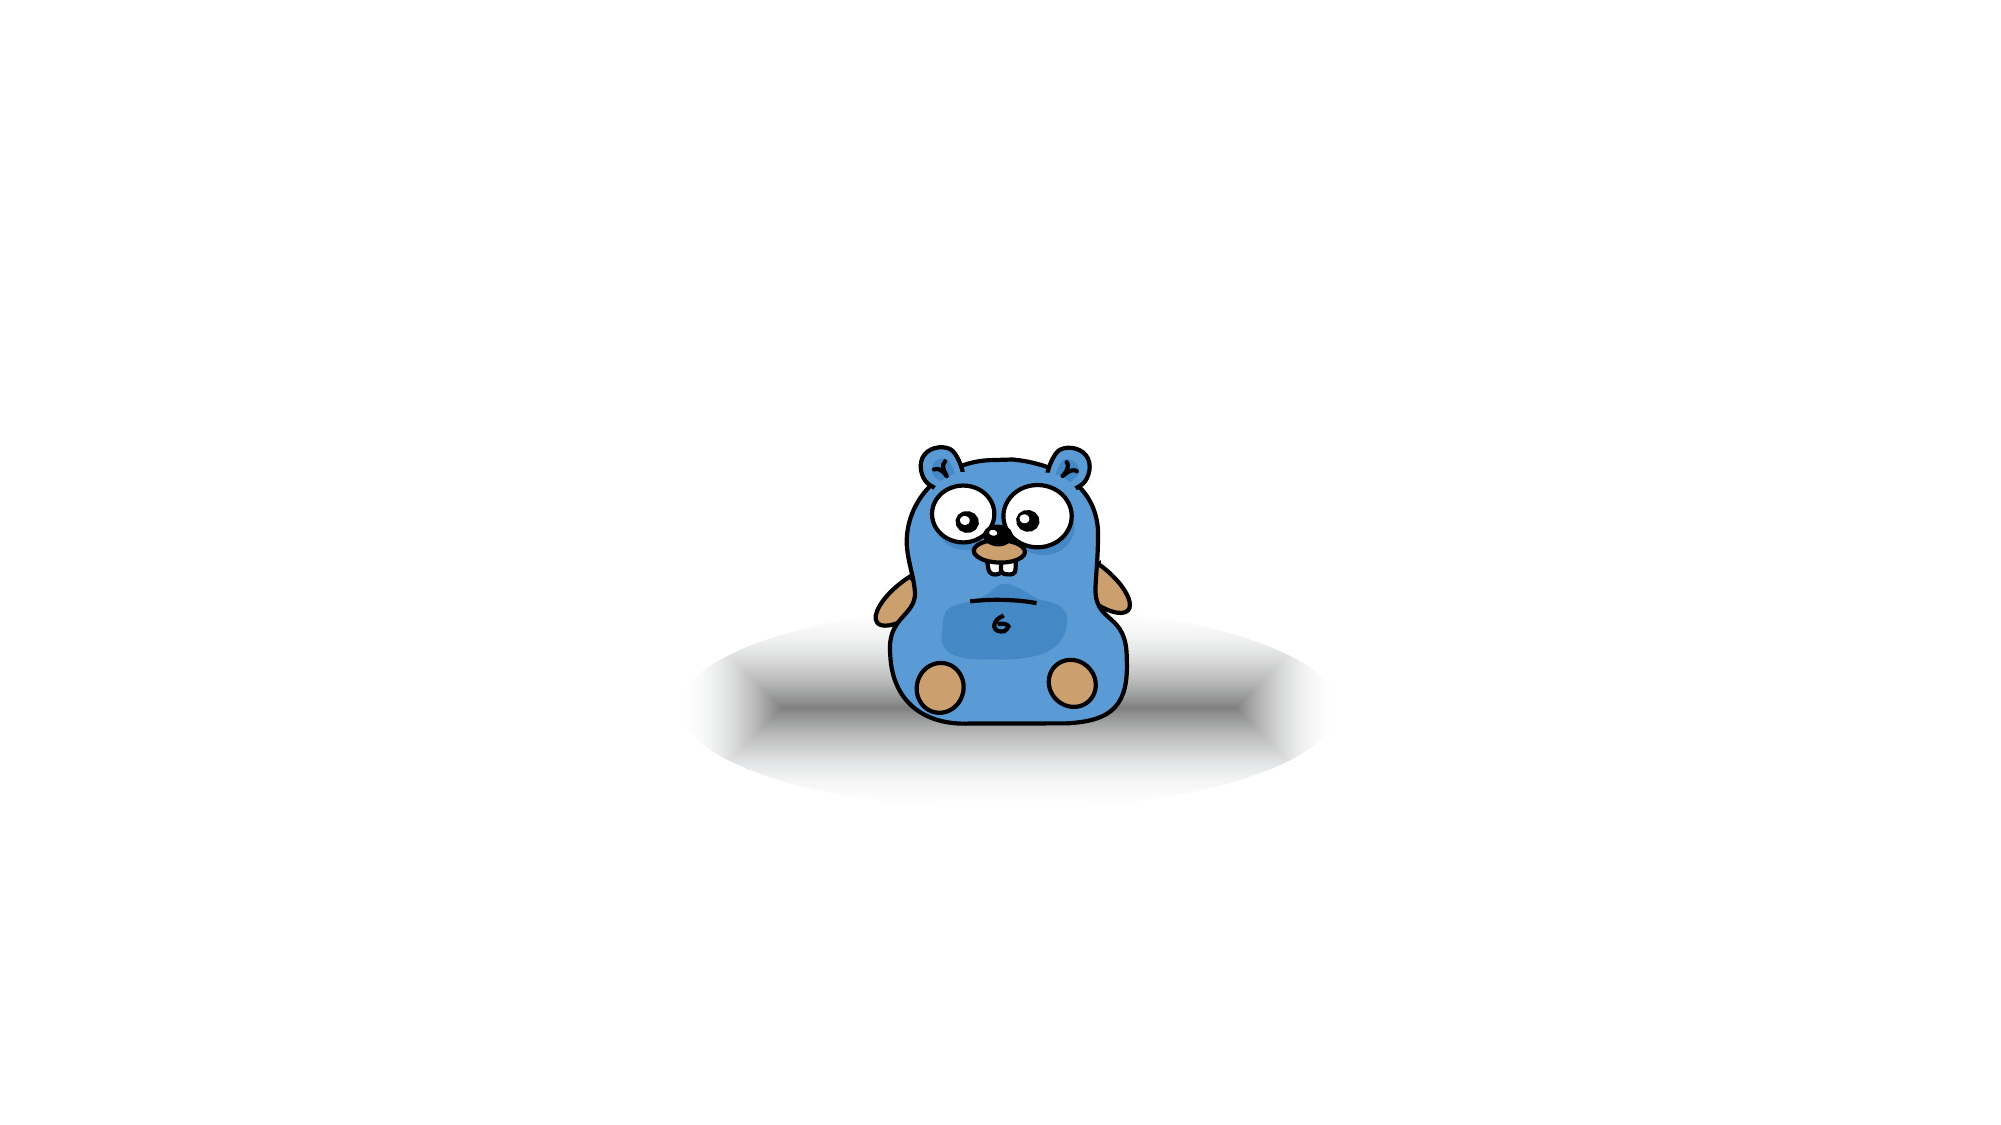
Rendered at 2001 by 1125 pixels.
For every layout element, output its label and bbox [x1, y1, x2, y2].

text_box [680, 449, 1337, 809]
